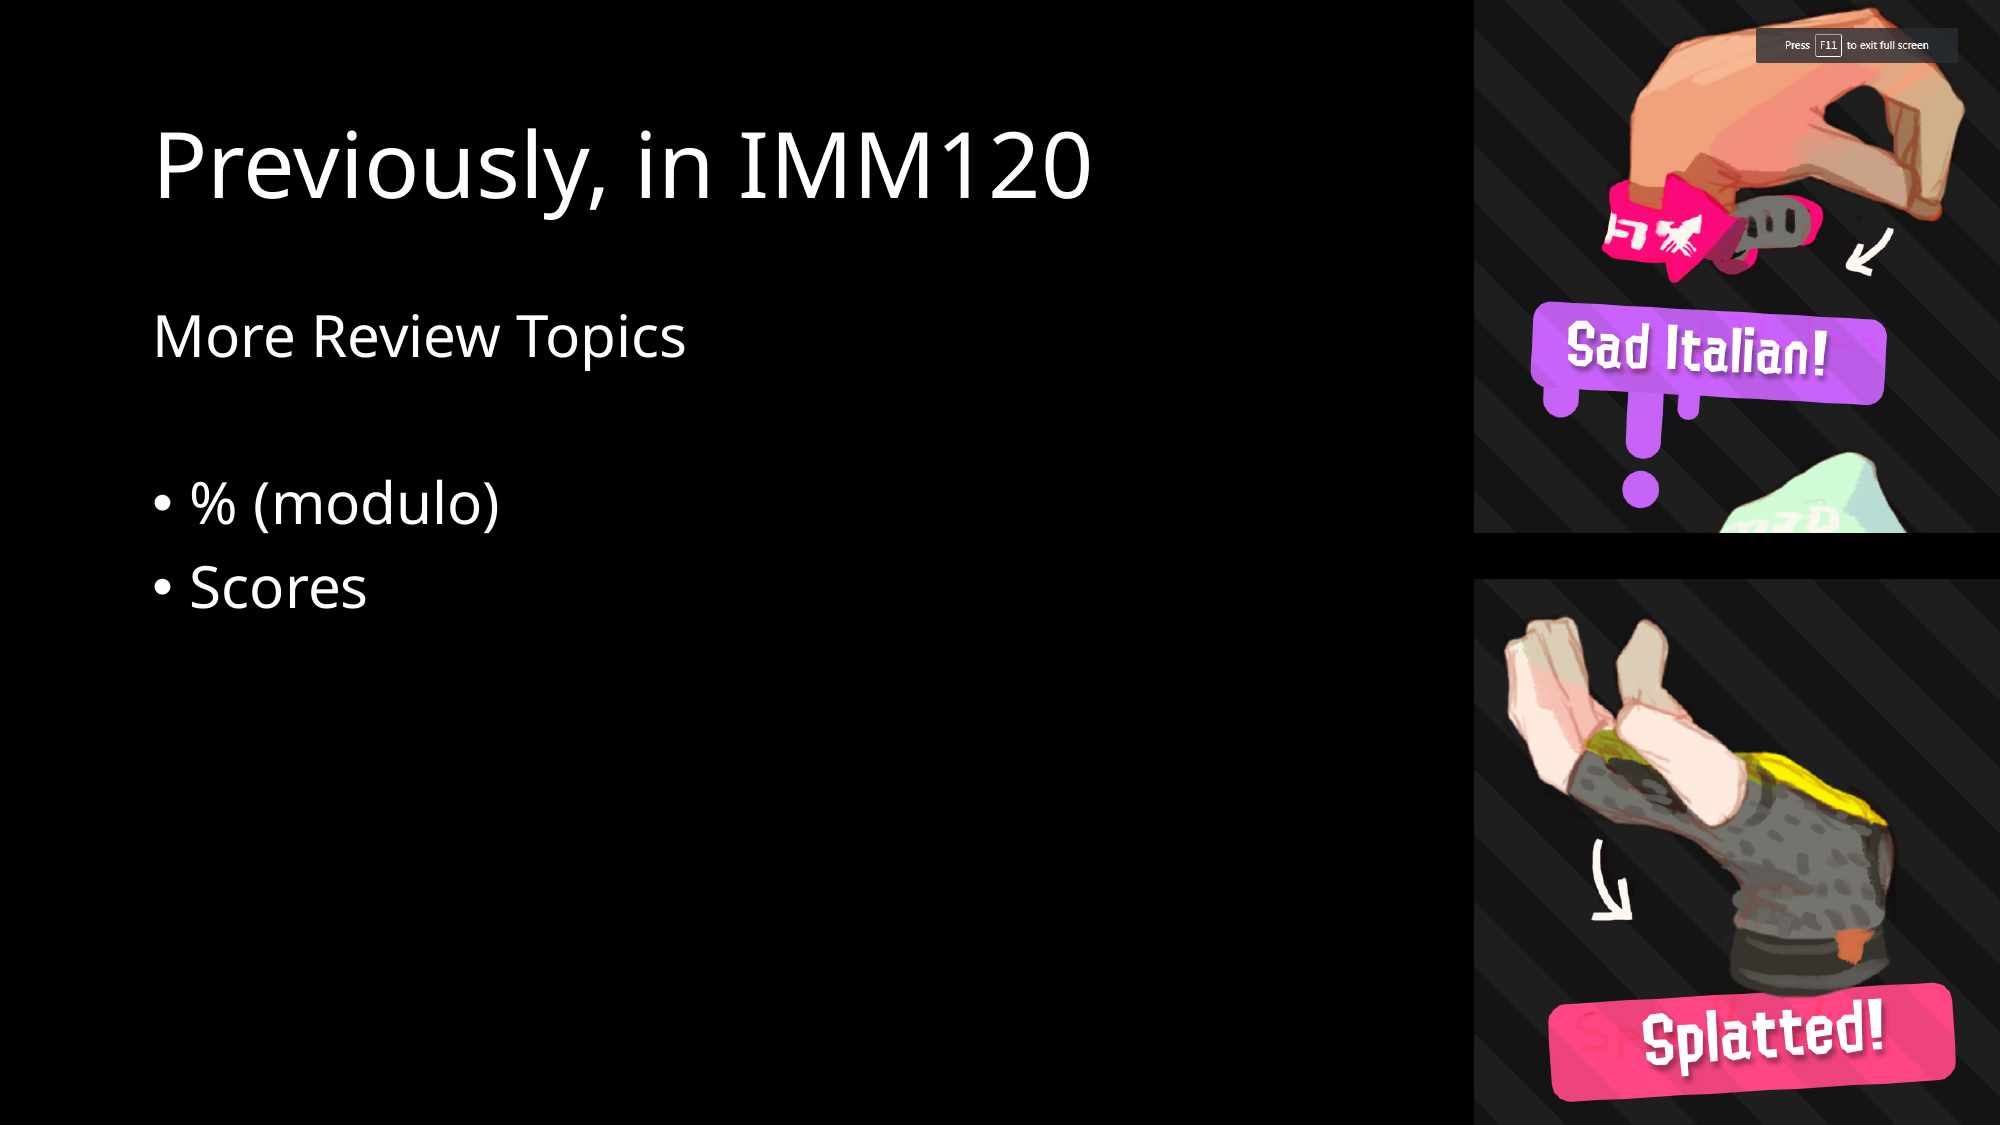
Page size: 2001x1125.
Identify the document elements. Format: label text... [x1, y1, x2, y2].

picture [1474, 579, 2000, 1125]
list More Review Topics % (modulo) Scores [137, 299, 1863, 1014]
picture [1474, 0, 2000, 533]
title Previously, in IMM120 [137, 59, 1474, 278]
